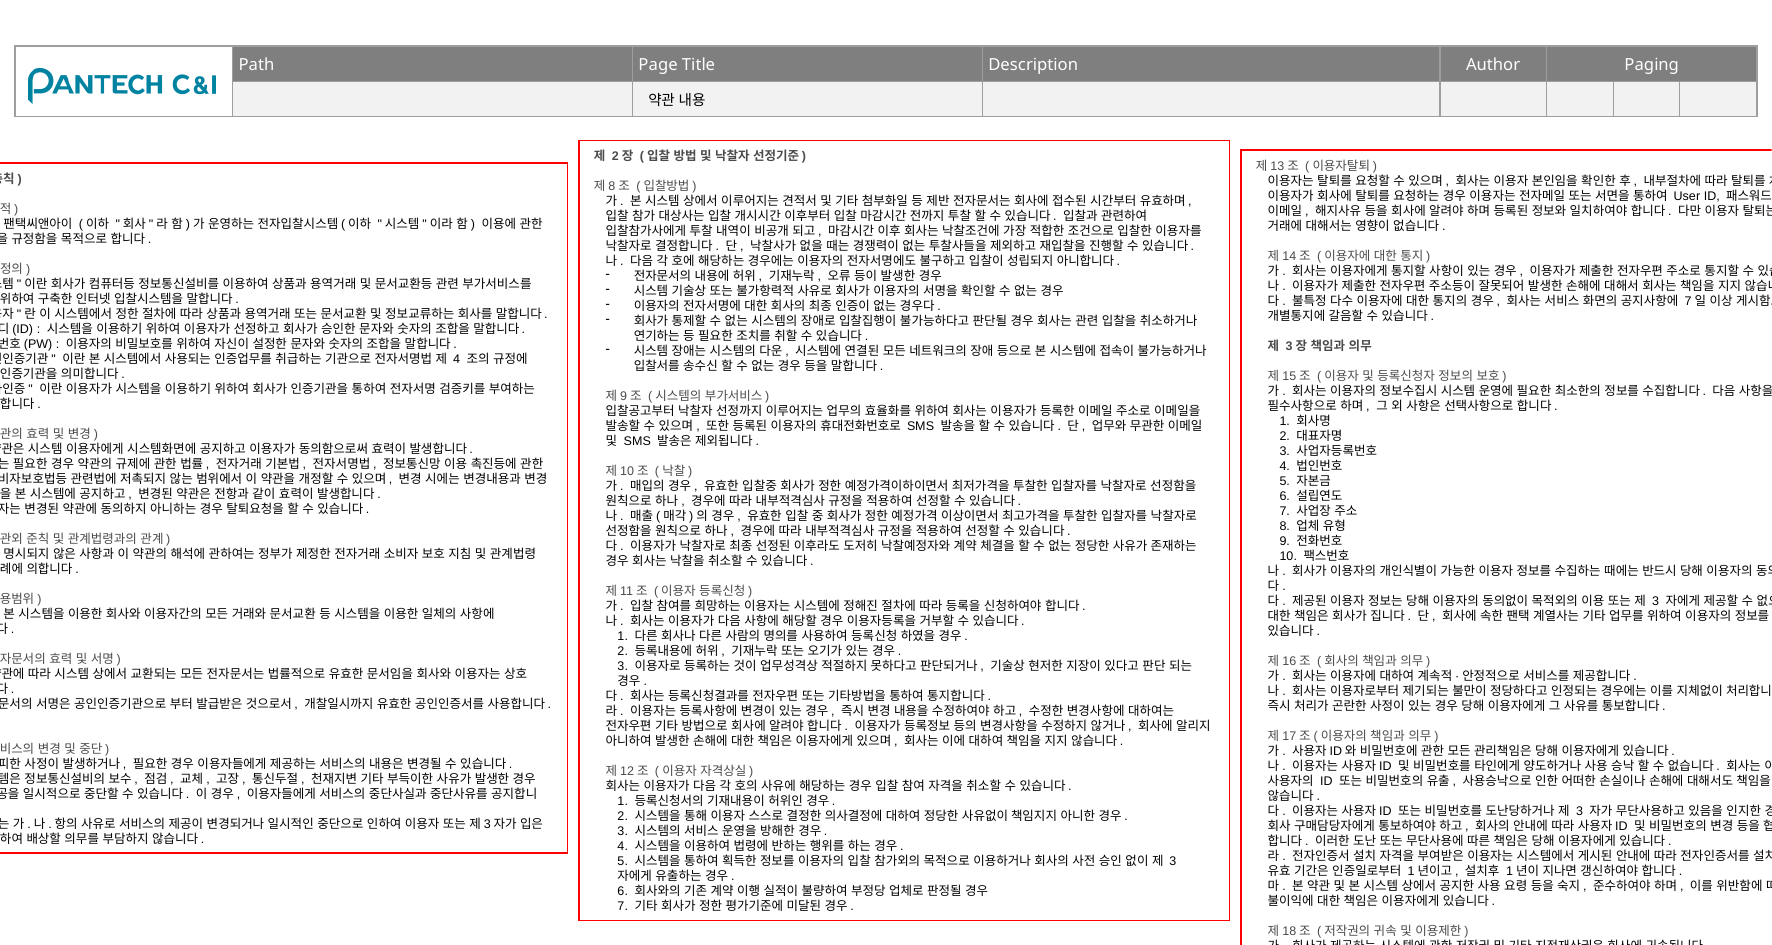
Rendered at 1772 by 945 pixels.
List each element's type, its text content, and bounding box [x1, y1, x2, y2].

picture [19, 52, 226, 111]
text_box 약관 내용 [633, 83, 972, 116]
text_box 제 1장 (총칙) 제1조 (목적) 이 약관은 팬택씨앤아이 (이하 "회사"라 함)가 운영하는 전자입찰시스템(이하 "시스템"이라 함) 이용에 관한 제반사항을 규정함을 목적으로 합니다. 제2조 (정의) 가. "시스템"이란 회사가 컴퓨터등 정보통신설비를 이용하여 상품과 용역거래 및 문서교환등 관련 부가서비스를 제공하기 위하여 구축한 인터넷 입찰시스템을 말합니다. 나. "이용자"란 이 시스템에서 정한 절차에 따라 상품과 용역거래 또는 문서교환 및 정보교류하는 회사를 말합니다. 다. 아이디(ID) : 시스템을 이용하기 위하여 이용자가 선정하고 회사가 승인한 문자와 숫자의 조합을 말합니다. 라. 비밀번호(PW) : 이용자의 비밀보호를 위하여 자신이 설정한 문자와 숫자의 조합을 말합니다. 마. "공인인증기관" 이란 본 시스템에서 사용되는 인증업무를 취급하는 기관으로 전자서명법 제 4 조의 규정에 의한 공인인증기관을 의미합니다. 바. "전자인증" 이란 이용자가 시스템을 이용하기 위하여 회사가 인증기관을 통하여 전자서명 검증키를 부여하는 과정을 말합니다. 제3조 (약관의 효력 및 변경) 가. 본 약관은 시스템 이용자에게 시스템화면에 공지하고 이용자가 동의함으로써 효력이 발생합니다. 나. 회사는 필요한 경우 약관의 규제에 관한 법률, 전자거래 기본법, 전자서명법, 정보통신망 이용 촉진등에 관한 법률, 소비자보호법등 관련법에 저촉되지 않는 범위에서 이 약관을 개정할 수 있으며, 변경 시에는 변경내용과 변경 후의 약관을 본 시스템에 공지하고, 변경된 약관은 전항과 같이 효력이 발생합니다. 다. 이용자는 변경된 약관에 동의하지 아니하는 경우 탈퇴요청을 할 수 있습니다. 제4조 (약관외 준칙 및 관계법령과의 관계) 본 약관에 명시되지 않은 사항과 이 약관의 해석에 관하여는 정부가 제정한 전자거래 소비자 보호 지침 및 관계법령 또는 상관례에 의합니다. 제5조 (적용범위) 이 약관은 본 시스템을 이용한 회사와 이용자간의 모든 거래와 문서교환 등 시스템을 이용한 일체의 사항에 적용됩니다. 제6조 (전자문서의 효력 및 서명) 가. 본 약관에 따라 시스템 상에서 교환되는 모든 전자문서는 법률적으로 유효한 문서임을 회사와 이용자는 상호 인정합니다. 나. 전자문서의 서명은 공인인증기관으로 부터 발급받은 것으로서, 개찰일시까지 유효한 공인인증서를 사용합니다. 제7조 (서비스의 변경 및 중단) 가. 불가피한 사정이 발생하거나, 필요한 경우 이용자들에게 제공하는 서비스의 내용은 변경될 수 있습니다. 나. 시스템은 정보통신설비의 보수, 점검, 교체, 고장, 통신두절, 천재지변 기타 부득이한 사유가 발생한 경우 서비스제공을 일시적으로 중단할 수 있습니다. 이 경우, 이용자들에게 서비스의 중단사실과 중단사유를 공지합니다. 다. 회사는 가.나.항의 사유로 서비스의 제공이 변경되거나 일시적인 중단으로 인하여 이용자 또는 제3자가 입은 손해에 대하여 배상할 의무를 부담하지 않습니다. [0, 163, 568, 853]
text_box 제 2장 (입찰 방법 및 낙찰자 선정기준) 제8조 (입찰방법) 가. 본 시스템 상에서 이루어지는 견적서 및 기타 첨부화일 등 제반 전자문서는 회사에 접수된 시간부터 유효하며, 입찰 참가 대상사는 입찰 개시시간 이후부터 입찰 마감시간 전까지 투찰 할 수 있습니다. 입찰과 관련하여 입찰참가사에게 투찰 내역이 비공개 되고, 마감시간 이후 회사는 낙찰조건에 가장 적합한 조건으로 입찰한 이용자를 낙찰자로 결정합니다. 단, 낙찰사가 없을 때는 경쟁력이 없는 투찰사들을 제외하고 재입찰을 진행할 수 있습니다. 나. 다음 각 호에 해당하는 경우에는 이용자의 전자서명에도 불구하고 입찰이 성립되지 아니합니다. 전자문서의 내용에 허위, 기재누락, 오류 등이 발생한 경우 시스템 기술상 또는 불가항력적 사유로 회사가 이용자의 서명을 확인할 수 없는 경우 이용자의 전자서명에 대한 회사의 최종 인증이 없는 경우다. 회사가 통제할 수 없는 시스템의 장애로 입찰집행이 불가능하다고 판단될 경우 회사는 관련 입찰을 취소하거나 연기하는 등 필요한 조치를 취할 수 있습니다. 시스템 장애는 시스템의 다운, 시스템에 연결된 모든 네트워크의 장애 등으로 본 시스템에 접속이 불가능하거나 입찰서를 송수신 할 수 없는 경우 등을 말합니다. 제9조 (시스템의 부가서비스) 입찰공고부터 낙찰자 선정까지 이루어지는 업무의 효율화를 위하여 회사는 이용자가 등록한 이메일 주소로 이메일을 발송할 수 있으며, 또한 등록된 이용자의 휴대전화번호로 SMS 발송을 할 수 있습니다. 단, 업무와 무관한 이메일 및 SMS 발송은 제외됩니다. 제10조 (낙찰) 가. 매입의 경우, 유효한 입찰중 회사가 정한 예정가격이하이면서 최저가격을 투찰한 입찰자를 낙찰자로 선정함을 원칙으로 하나, 경우에 따라 내부적격심사 규정을 적용하여 선정할 수 있습니다. 나. 매출(매각)의 경우, 유효한 입찰 중 회사가 정한 예정가격 이상이면서 최고가격을 투찰한 입찰자를 낙찰자로 선정함을 원칙으로 하나, 경우에 따라 내부적격심사 규정을 적용하여 선정할 수 있습니다. 다. 이용자가 낙찰자로 최종 선정된 이후라도 도저히 낙찰예정자와 계약 체결을 할 수 없는 정당한 사유가 존재하는 경우 회사는 낙찰을 취소할 수 있습니다. 제11조 (이용자 등록신청) 가. 입찰 참여를 희망하는 이용자는 시스템에 정해진 절차에 따라 등록을 신청하여야 합니다. 나. 회사는 이용자가 다음 사항에 해당할 경우 이용자등록을 거부할 수 있습니다. 1. 다른 회사나 다른 사람의 명의를 사용하여 등록신청 하였을 경우. 2. 등록내용에 허위, 기재누락 또는 오기가 있는 경우. 3. 이용자로 등록하는 것이 업무성격상 적절하지 못하다고 판단되거나, 기술상 현저한 지장이 있다고 판단 되는 경우. 다. 회사는 등록신청결과를 전자우편 또는 기타방법을 통하여 통지합니다. 라. 이용자는 등록사항에 변경이 있는 경우, 즉시 변경 내용을 수정하여야 하고, 수정한 변경사항에 대하여는 전자우편 기타 방법으로 회사에 알려야 합니다. 이용자가 등록정보 등의 변경사항을 수정하지 않거나, 회사에 알리지 아니하여 발생한 손해에 대한 책임은 이용자에게 있으며, 회사는 이에 대하여 책임을 지지 않습니다. 제12조 (이용자 자격상실) 회사는 이용자가 다음 각 호의 사유에 해당하는 경우 입찰 참여 자격을 취소할 수 있습니다. 1. 등록신청서의 기재내용이 허위인 경우. 2. 시스템을 통해 이용자 스스로 결정한 의사결정에 대하여 정당한 사유없이 책임지지 아니한 경우. 3. 시스템의 서비스 운영을 방해한 경우. 4. 시스템을 이용하여 법령에 반하는 행위를 하는 경우. 5. 시스템을 통하여 획득한 정보를 이용자의 입찰 참가외의 목적으로 이용하거나 회사의 사전 승인 없이 제 3 자에게 유출하는 경우. 6. 회사와의 기존 계약 이행 실적이 불량하여 부정당 업체로 판정될 경우 7. 기타 회사가 정한 평가기준에 미달된 경우. [578, 140, 1230, 921]
text_box 제13조 (이용자탈퇴) 이용자는 탈퇴를 요청할 수 있으며, 회사는 이용자 본인임을 확인한 후, 내부절차에 따라 탈퇴를 처리합니다. 이용자가 회사에 탈퇴를 요청하는 경우 이용자는 전자메일 또는 서면을 통하여 User ID, 패스워드, 성명, 이메일, 해지사유 등을 회사에 알려야 하며 등록된 정보와 일치하여야 합니다. 다만 이용자 탈퇴는 이미 성립된 거래에 대해서는 영향이 없습니다. 제14조 (이용자에 대한 통지) 가. 회사는 이용자에게 통지할 사항이 있는 경우, 이용자가 제출한 전자우편 주소로 통지할 수 있습니다. 나. 이용자가 제출한 전자우편 주소등이 잘못되어 발생한 손해에 대해서 회사는 책임을 지지 않습니다. 다. 불특정 다수 이용자에 대한 통지의 경우, 회사는 서비스 화면의 공지사항에 7일 이상 게시함으로써 개별통지에 갈음할 수 있습니다. 제 3장 책임과 의무 제15조 (이용자 및 등록신청자 정보의 보호) 가. 회사는 이용자의 정보수집시 시스템 운영에 필요한 최소한의 정보를 수집합니다. 다음 사항을 필수사항으로 하며, 그 외 사항은 선택사항으로 합니다. 1. 회사명 2. 대표자명 3. 사업자등록번호 4. 법인번호 5. 자본금 6. 설립연도 7. 사업장 주소 8. 업체 유형 9. 전화번호 10. 팩스번호 나. 회사가 이용자의 개인식별이 가능한 이용자 정보를 수집하는 때에는 반드시 당해 이용자의 동의를 받습니다. 다. 제공된 이용자 정보는 당해 이용자의 동의없이 목적외의 이용 또는 제 3 자에게 제공할 수 없으며, 이에 대한 책임은 회사가 집니다. 단, 회사에 속한 팬택 계열사는 기타 업무를 위하여 이용자의 정보를 공유할 수 있습니다. 제16조 (회사의 책임과 의무) 가. 회사는 이용자에 대하여 계속적·안정적으로 서비스를 제공합니다. 나. 회사는 이용자로부터 제기되는 불만이 정당하다고 인정되는 경우에는 이를 지체없이 처리합니다. 다만, 즉시 처리가 곤란한 사정이 있는 경우 당해 이용자에게 그 사유를 통보합니다. 제17조(이용자의 책임과 의무) 가. 사용자ID와 비밀번호에 관한 모든 관리책임은 당해 이용자에게 있습니다. 나. 이용자는 사용자ID 및 비밀번호를 타인에게 양도하거나 사용 승낙 할 수 없습니다. 회사는 이용자에 의한 사용자의 ID 또는 비밀번호의 유출, 사용승낙으로 인한 어떠한 손실이나 손해에 대해서도 책임을 지지 않습니다. 다. 이용자는 사용자ID 또는 비밀번호를 도난당하거나 제 3 자가 무단사용하고 있음을 인지한 경우에는 즉시 회사 구매담당자에게 통보하여야 하고, 회사의 안내에 따라 사용자ID 및 비밀번호의 변경 등을 협의하여야 합니다. 이러한 도난 또는 무단사용에 따른 책임은 당해 이용자에게 있습니다. 라. 전자인증서 설치 자격을 부여받은 이용자는 시스템에서 게시된 안내에 따라 전자인증서를 설치하여야하며, 유효 기간은 인증일로부터 1년이고, 설치후 1년이 지나면 갱신하여야 합니다. 마. 본 약관 및 본 시스템 상에서 공지한 사용 요령 등을 숙지, 준수하여야 하며, 이를 위반함에 따라 발생하는 불이익에 대한 책임은 이용자에게 있습니다. 제18조 (저작권의 귀속 및 이용제한) 가. 회사가 제공하는 시스템에 관한 저작권 및 기타 지적재산권은 회사에 귀속됩니다 나. 이용자는 시스템을 이용함으로써 얻은 정보를 회사의 사전 승낙없이 복제, 송신, 출판, 배포, 방송, 기타 방법에 의하여 이용하거나 제3자에게 이용하게 하여서는 안됩니다. 제5장 면책조항 제19조(회사의 면책) 가. 회사는 천재지변, 폭동, 내란, 법령의 개폐 및 제정, 공권력에 의한 명령,처분,노동쟁의, 기간통신사업자의 전기통신 서비스의 중지,정전,번개,홍수,태풍,지진,공장의 사고, 기타 이에 준하는 불가항력으로 인하여 서비스를 제공할 수 없는 경우에는 책임을 지지 아니합니다. 나. 회사는 인터넷 이용자 또는 협력사의 귀책사유로 인한 서비스 이용장애에 대해서는 책임을 지지 않습니다. 다. 회사는 이용자간에 자발적으로 이루어진 정보 및 서비스 교류 등으로 인하여 발생한 손해에 대해서는 일체의 책임을 지지 않습니다. 제20조(관할법원) 본 약관과 관련하여 분쟁이 발생할 경우에는 쌍방이 합의하여 선정한 서울서부지방법원을 관할법원으로 합니다. 부칙(시행일) 이 약관은 2005년 12월 1일부터 시행합니다. [1240, 149, 1772, 945]
